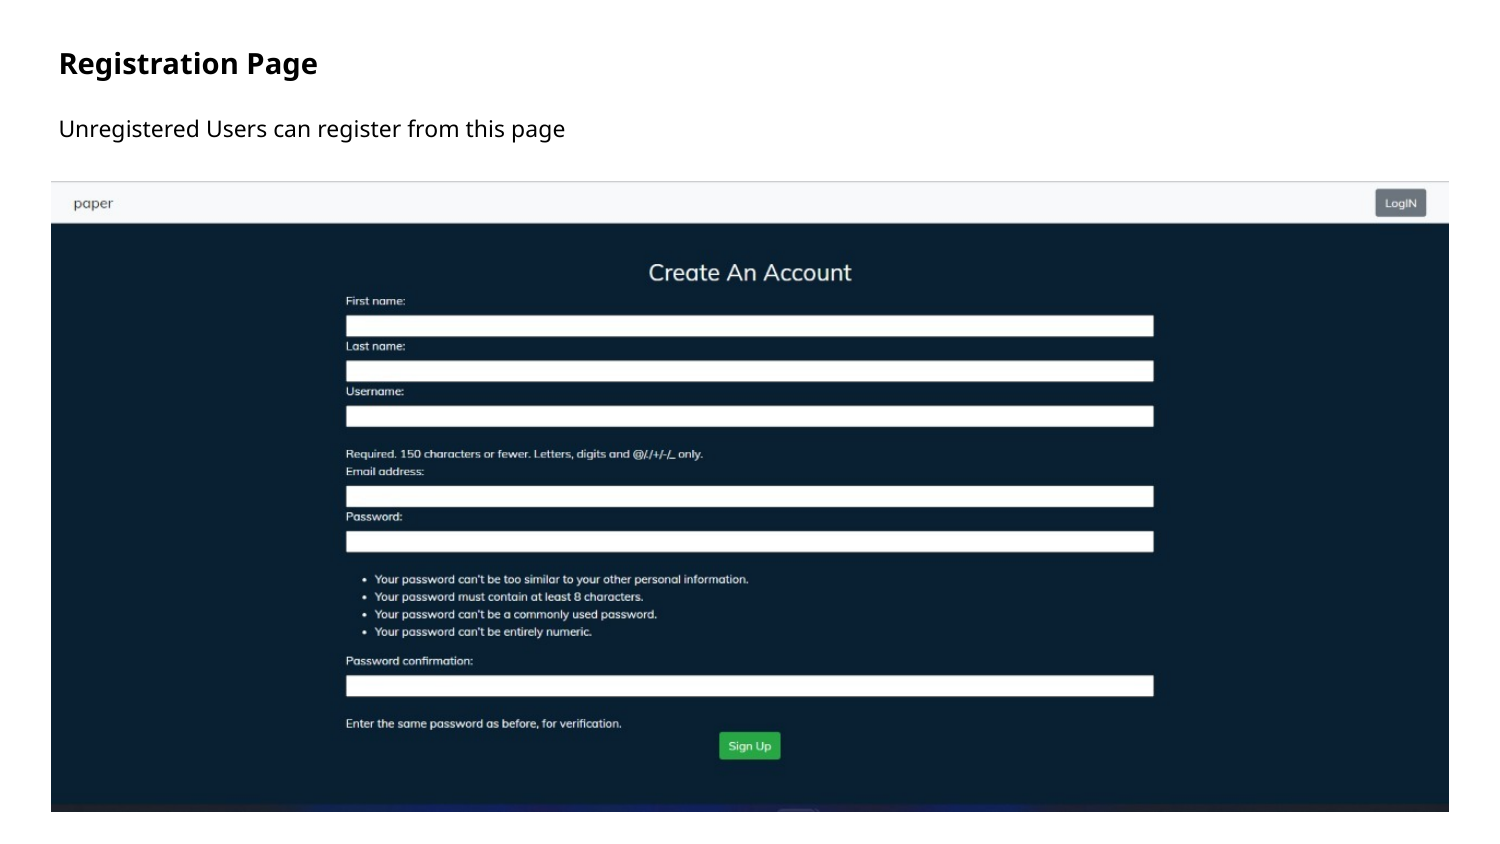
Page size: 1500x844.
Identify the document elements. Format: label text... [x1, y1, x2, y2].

picture [50, 181, 1450, 813]
text_box Registration Page Unregistered Users can register from this page [43, 30, 1444, 158]
